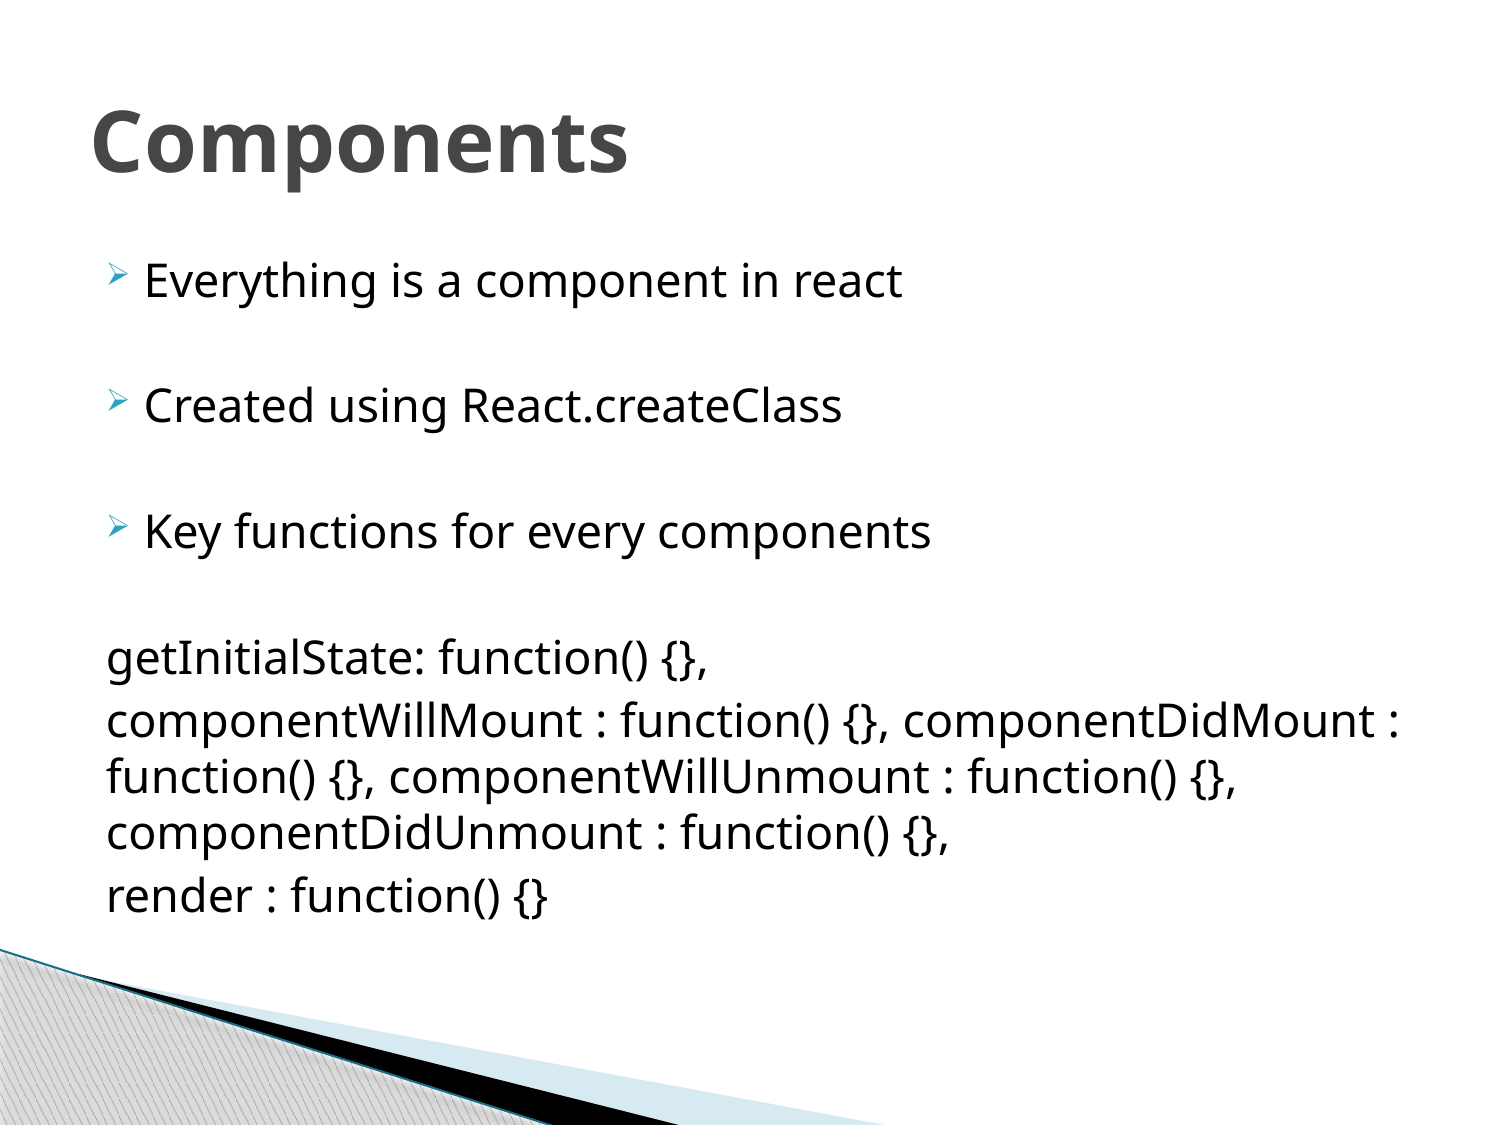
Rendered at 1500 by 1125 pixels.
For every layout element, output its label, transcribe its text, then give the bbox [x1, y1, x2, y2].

list Everything is a component in react Created using React.createClass Key functions for every components getInitialState: function() {}, componentWillMount : function() {}, componentDidMount : function() {}, componentWillUnmount : function() {}, componentDidUnmount : function() {}, render : function() {} [75, 243, 1425, 986]
title Components [75, 45, 1425, 233]
